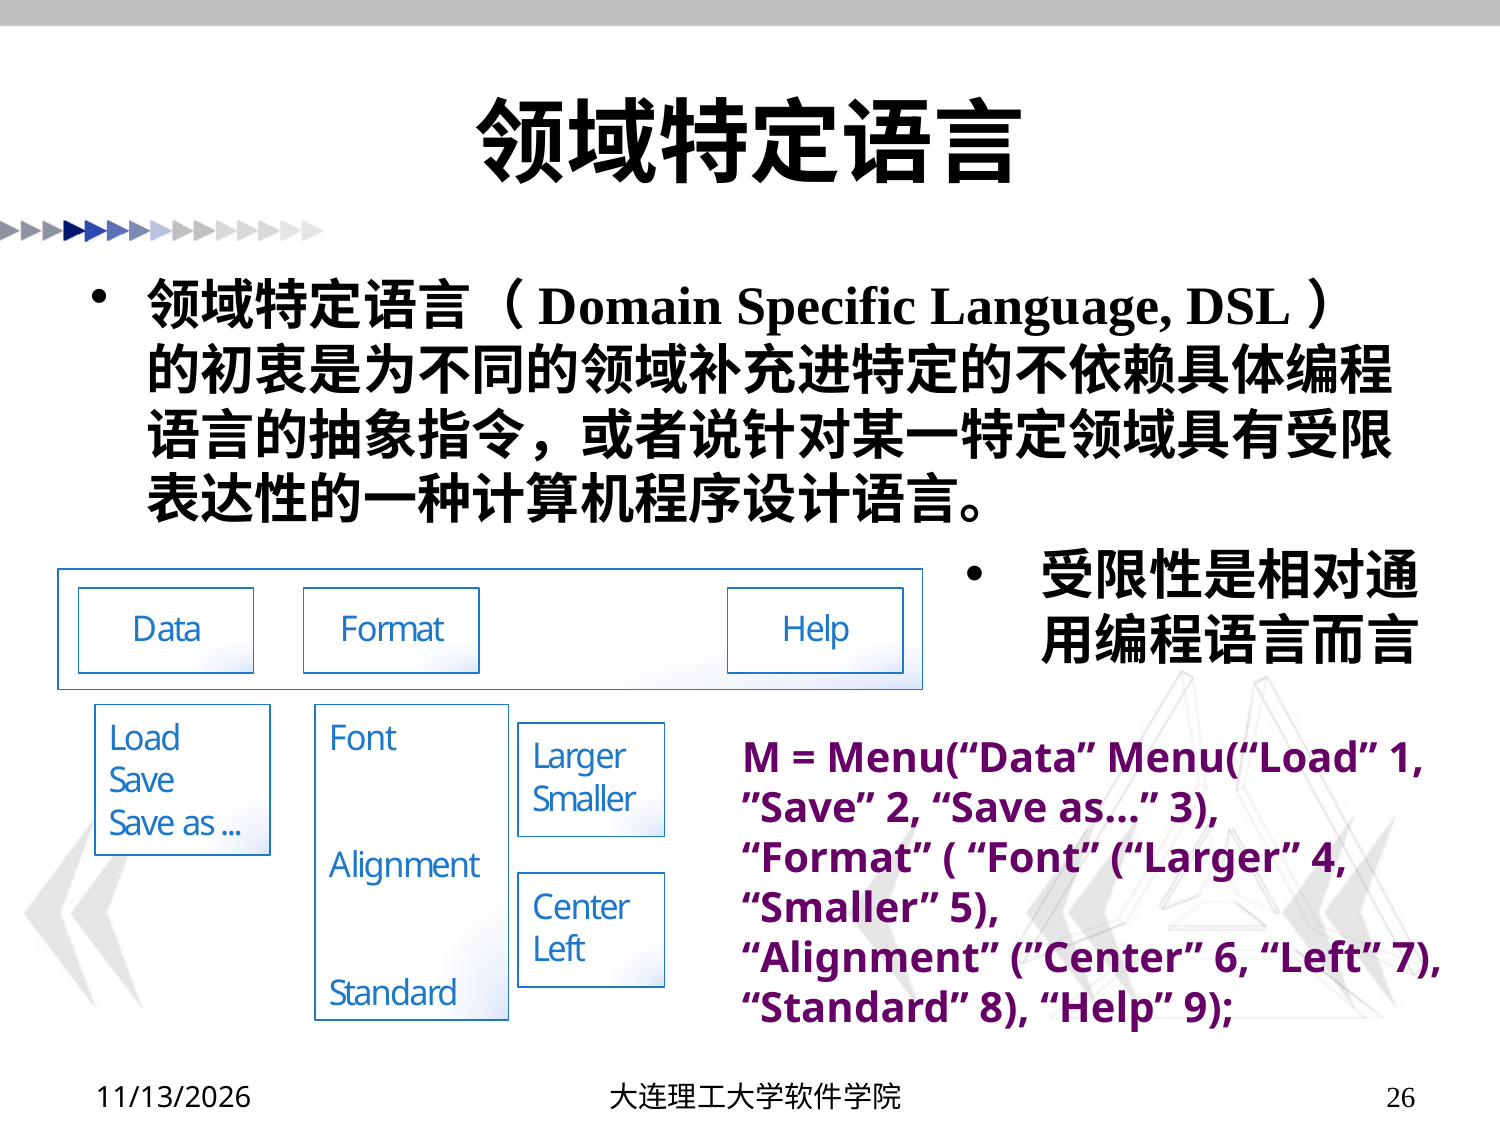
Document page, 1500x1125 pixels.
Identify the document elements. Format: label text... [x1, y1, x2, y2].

list 领域特定语言（Domain Specific Language, DSL）的初衷是为不同的领域补充进特定的不依赖具体编程语言的抽象指令，或者说针对某一特定领域具有受限表达性的一种计算机程序设计语言。 [74, 262, 1426, 551]
slide_number 26 [1080, 1070, 1431, 1114]
title 领域特定语言 [74, 44, 1426, 233]
footer 大连理工大学软件学院 [517, 1070, 994, 1114]
picture [0, 0, 1500, 1125]
text_box 受限性是相对通用编程语言而言 [950, 532, 1478, 678]
text_box M = Menu(“Data” Menu(“Load” 1, ”Save” 2, “Save as…” 3), “Format” ( “Font” (“Larger” 4, “Smaller” 5), “Alignment” (”Center” 6, “Left” 7), “Standard” 8), “Help” 9); [931, 723, 1478, 1039]
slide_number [80, 1070, 431, 1114]
